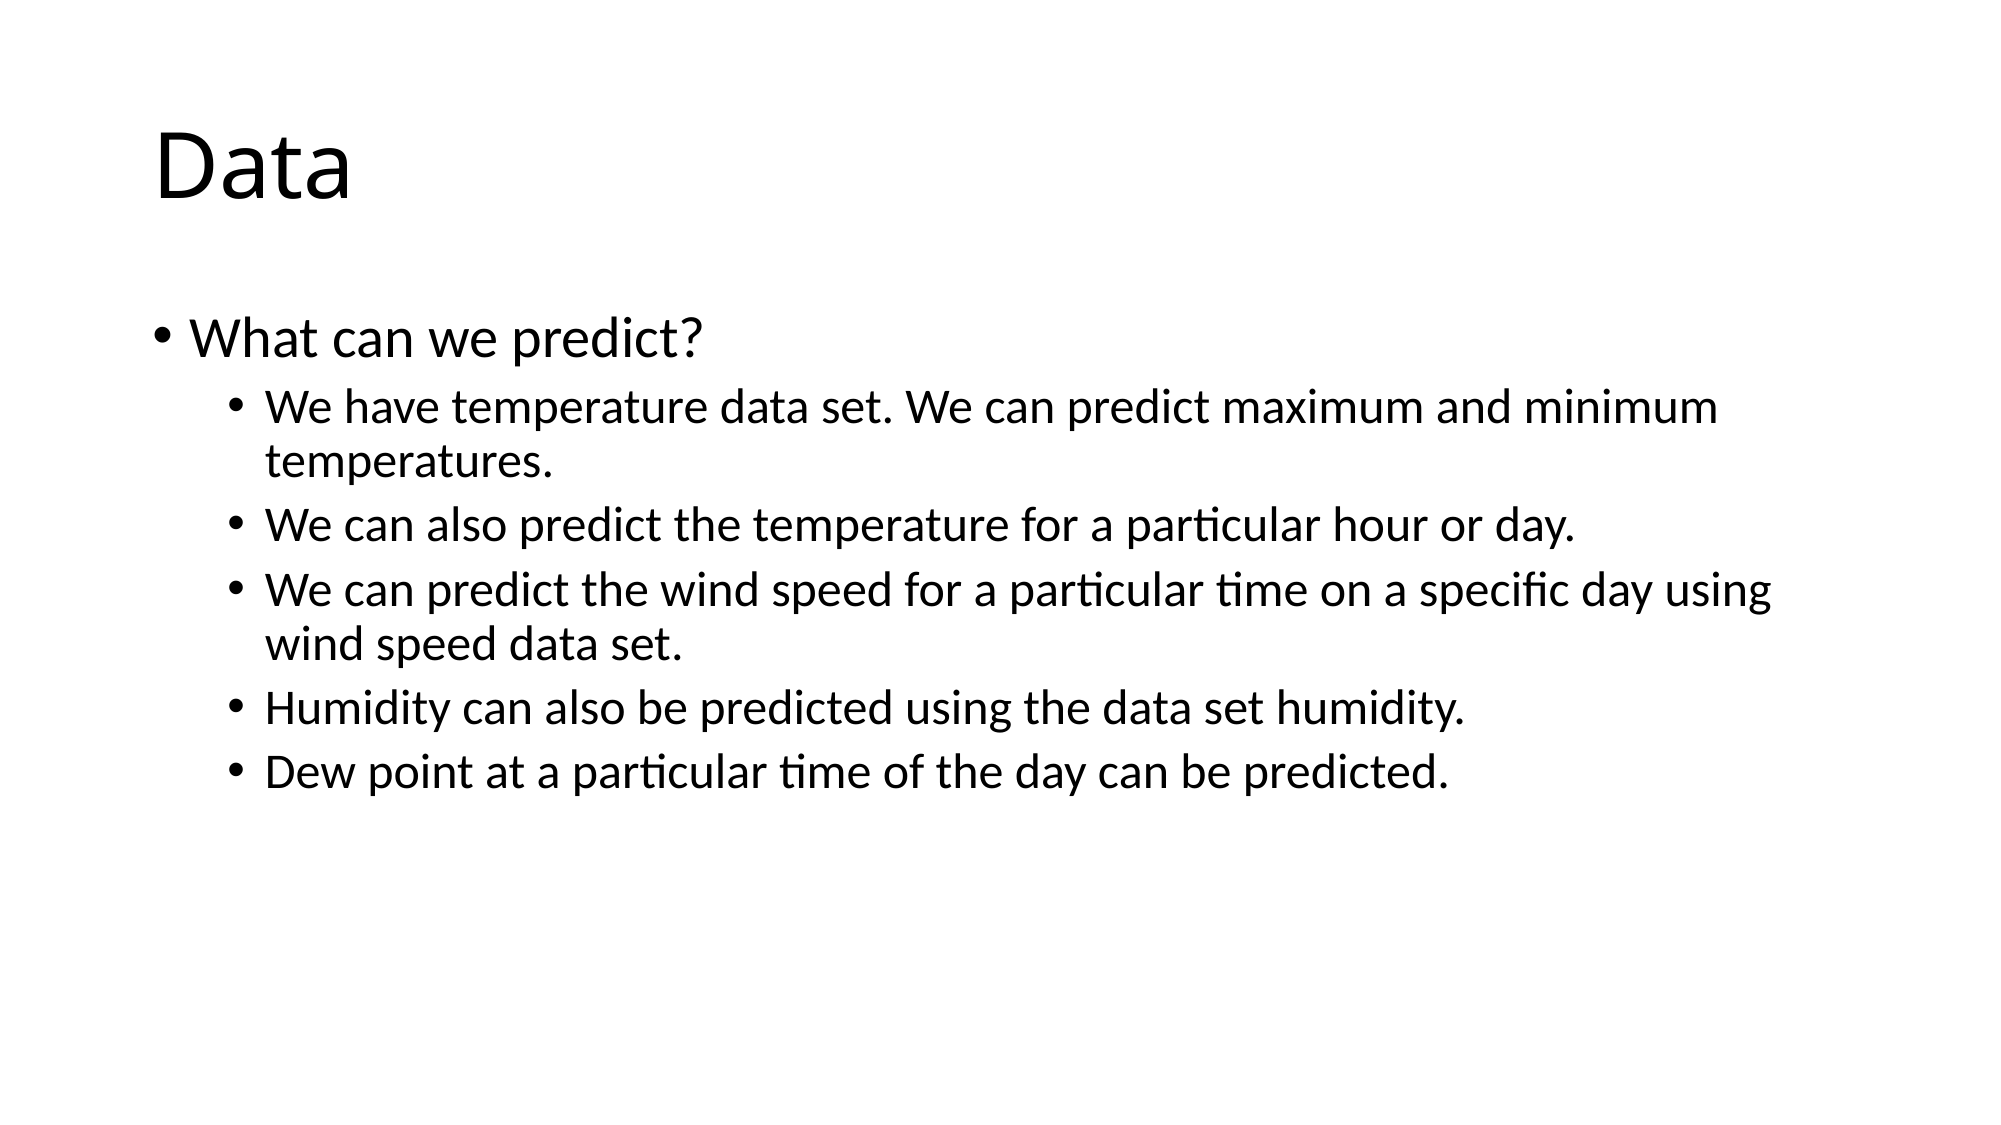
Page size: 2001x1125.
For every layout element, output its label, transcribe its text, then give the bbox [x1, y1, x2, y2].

list What can we predict? We have temperature data set. We can predict maximum and minimum temperatures. We can also predict the temperature for a particular hour or day. We can predict the wind speed for a particular time on a specific day using wind speed data set. Humidity can also be predicted using the data set humidity. Dew point at a particular time of the day can be predicted. [137, 299, 1863, 1014]
title Data [137, 59, 1863, 278]
